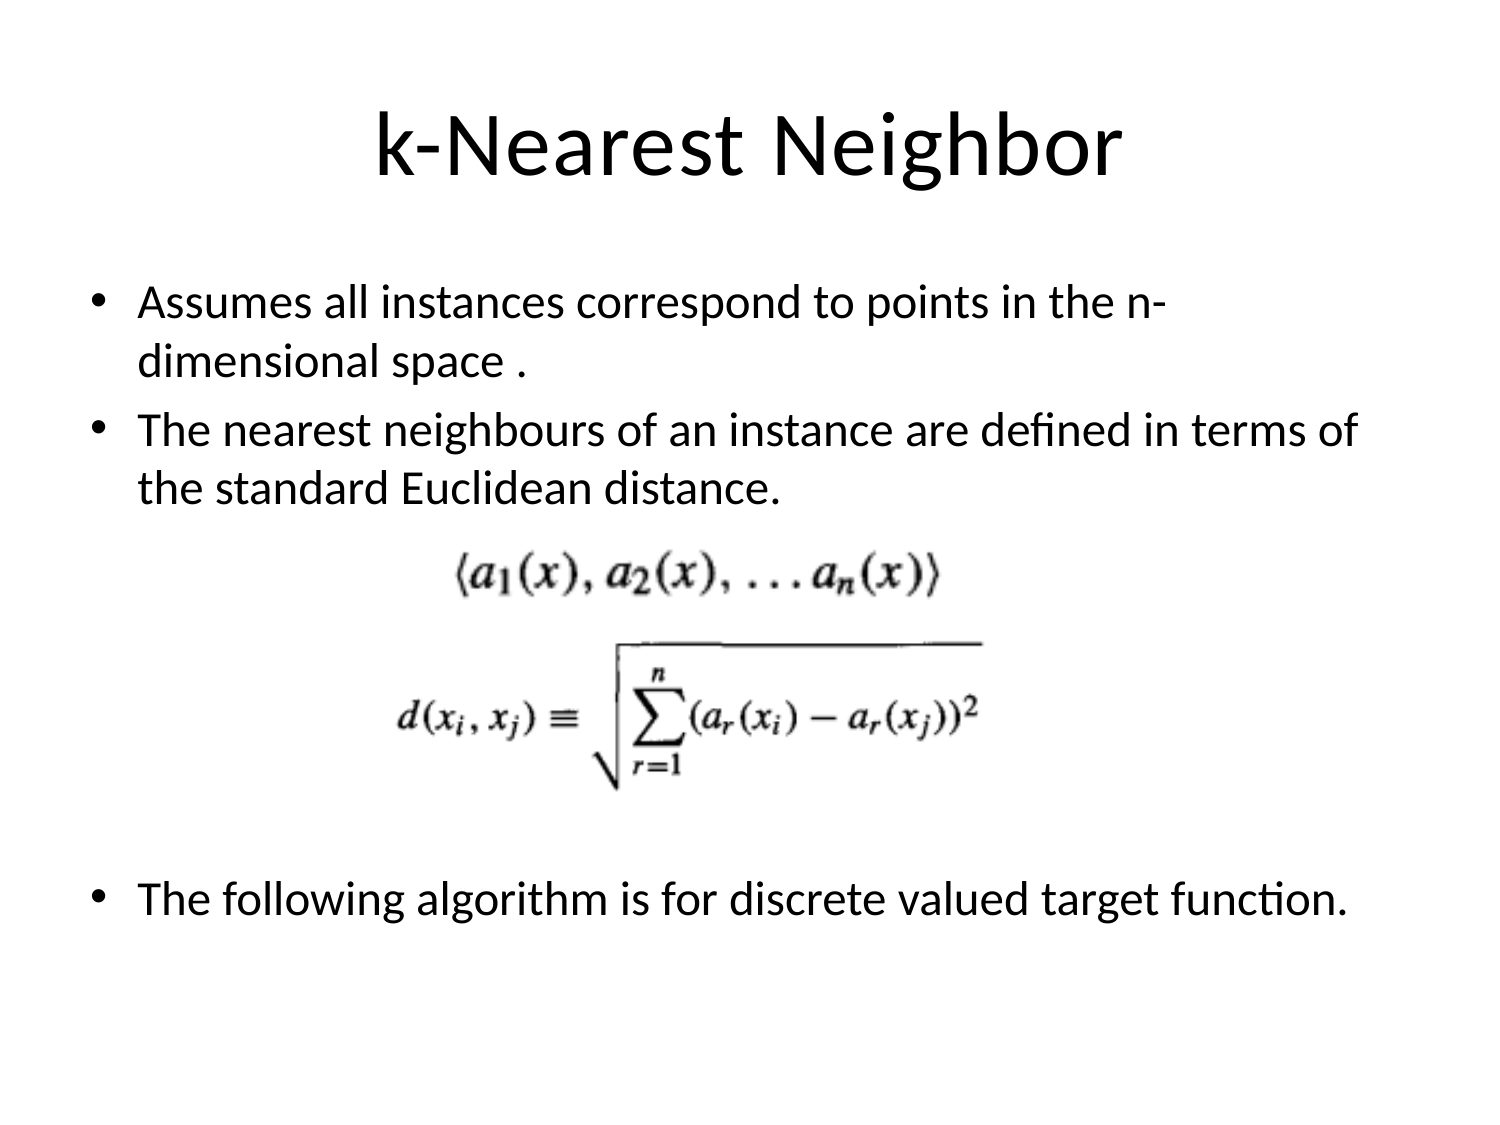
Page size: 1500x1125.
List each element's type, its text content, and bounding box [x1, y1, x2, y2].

title k-Nearest Neighbor [75, 45, 1425, 233]
picture [346, 518, 1021, 811]
list Assumes all instances correspond to points in the n-dimensional space . The nearest neighbours of an instance are defined in terms of the standard Euclidean distance. The following algorithm is for discrete valued target function. [75, 262, 1425, 1005]
